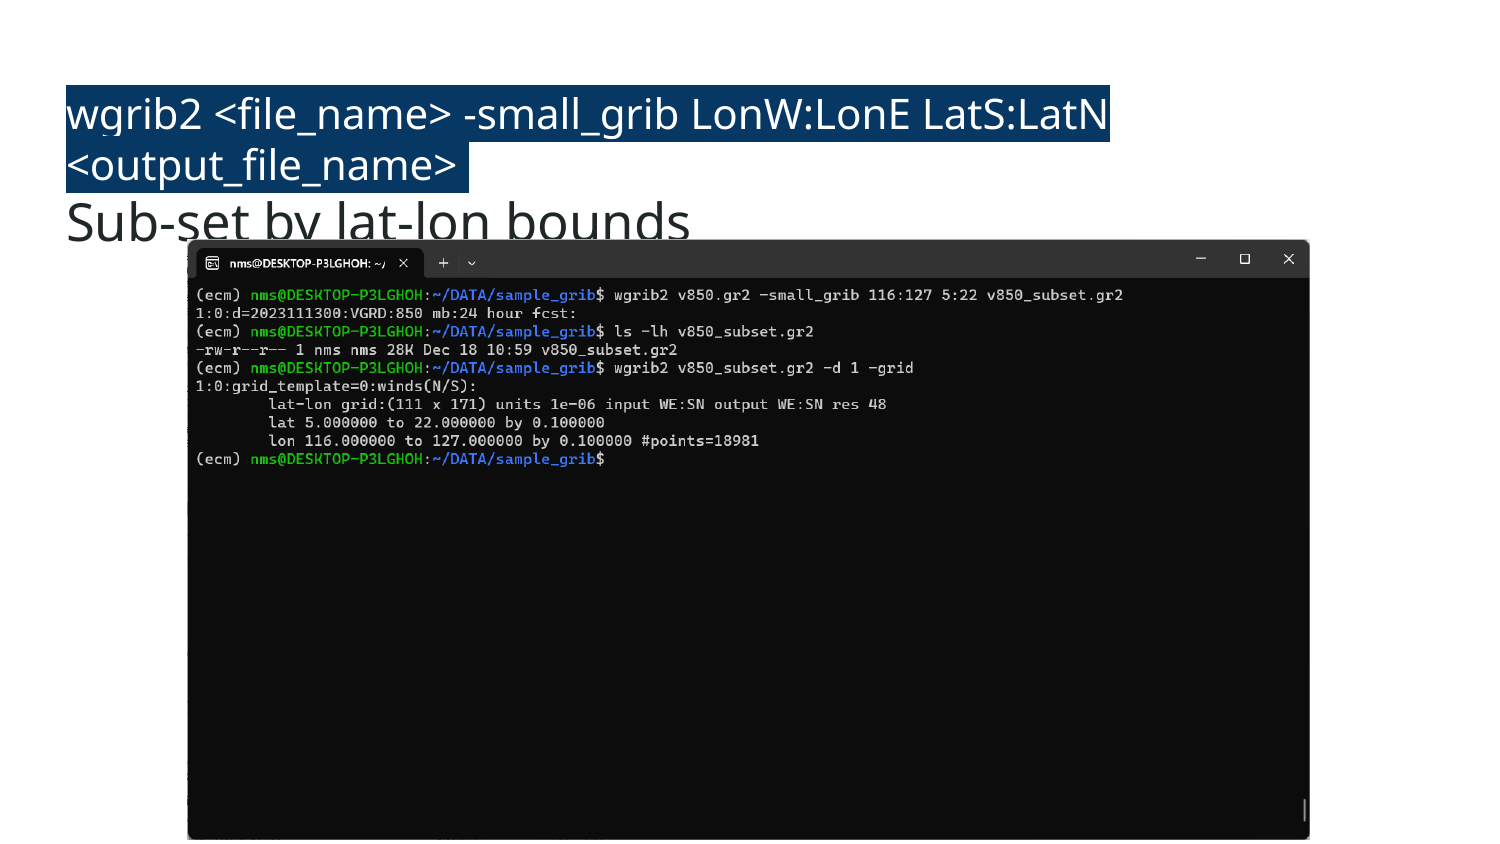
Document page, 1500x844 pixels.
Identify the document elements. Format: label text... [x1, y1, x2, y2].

picture [187, 239, 1311, 841]
title wgrib2 <file_name> -small_grib LonW:LonE LatS:LatN <output_file_name> Sub-set by lat-lon bounds [51, 72, 1449, 167]
